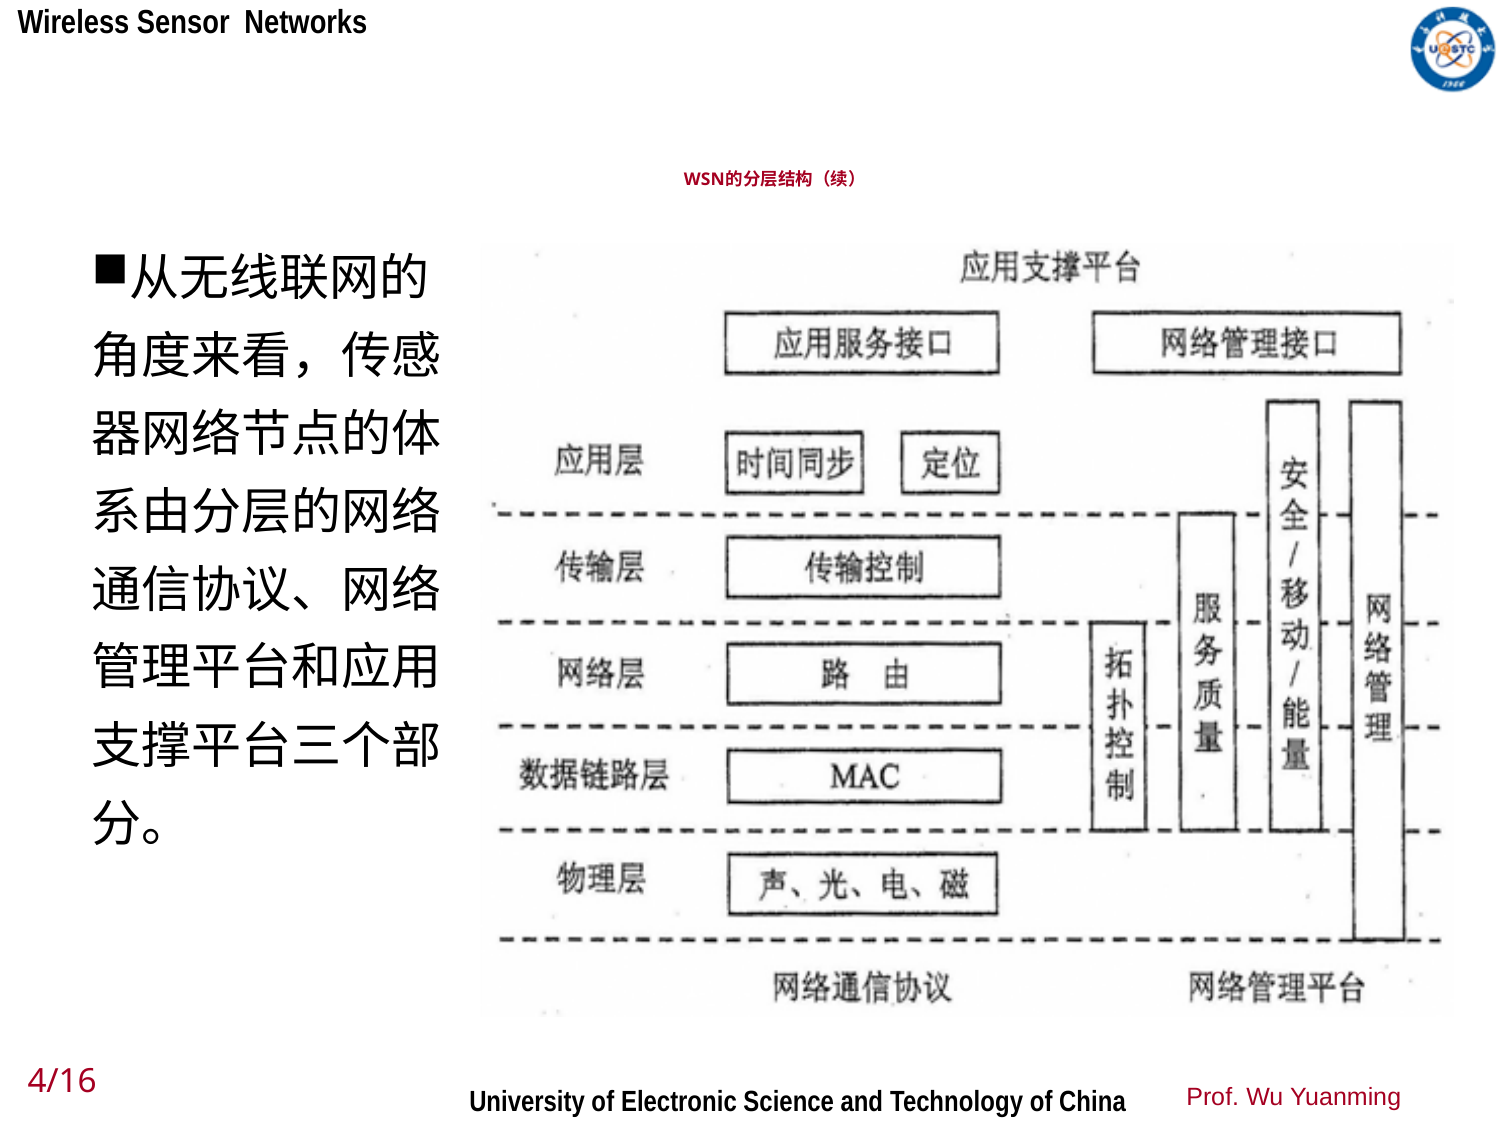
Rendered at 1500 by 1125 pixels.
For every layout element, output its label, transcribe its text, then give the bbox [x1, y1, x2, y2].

picture [1406, 1, 1500, 96]
footer Prof. Wu Yuanming [1151, 1063, 1417, 1118]
slide_number 4/16 [12, 1054, 165, 1113]
picture [480, 243, 1454, 1018]
title WSN的分层结构（续） [135, 77, 1415, 199]
text_box 从无线联网的角度来看，传感器网络节点的体系由分层的网络通信协议、网络管理平台和应用支撑平台三个部分。 [76, 219, 481, 859]
